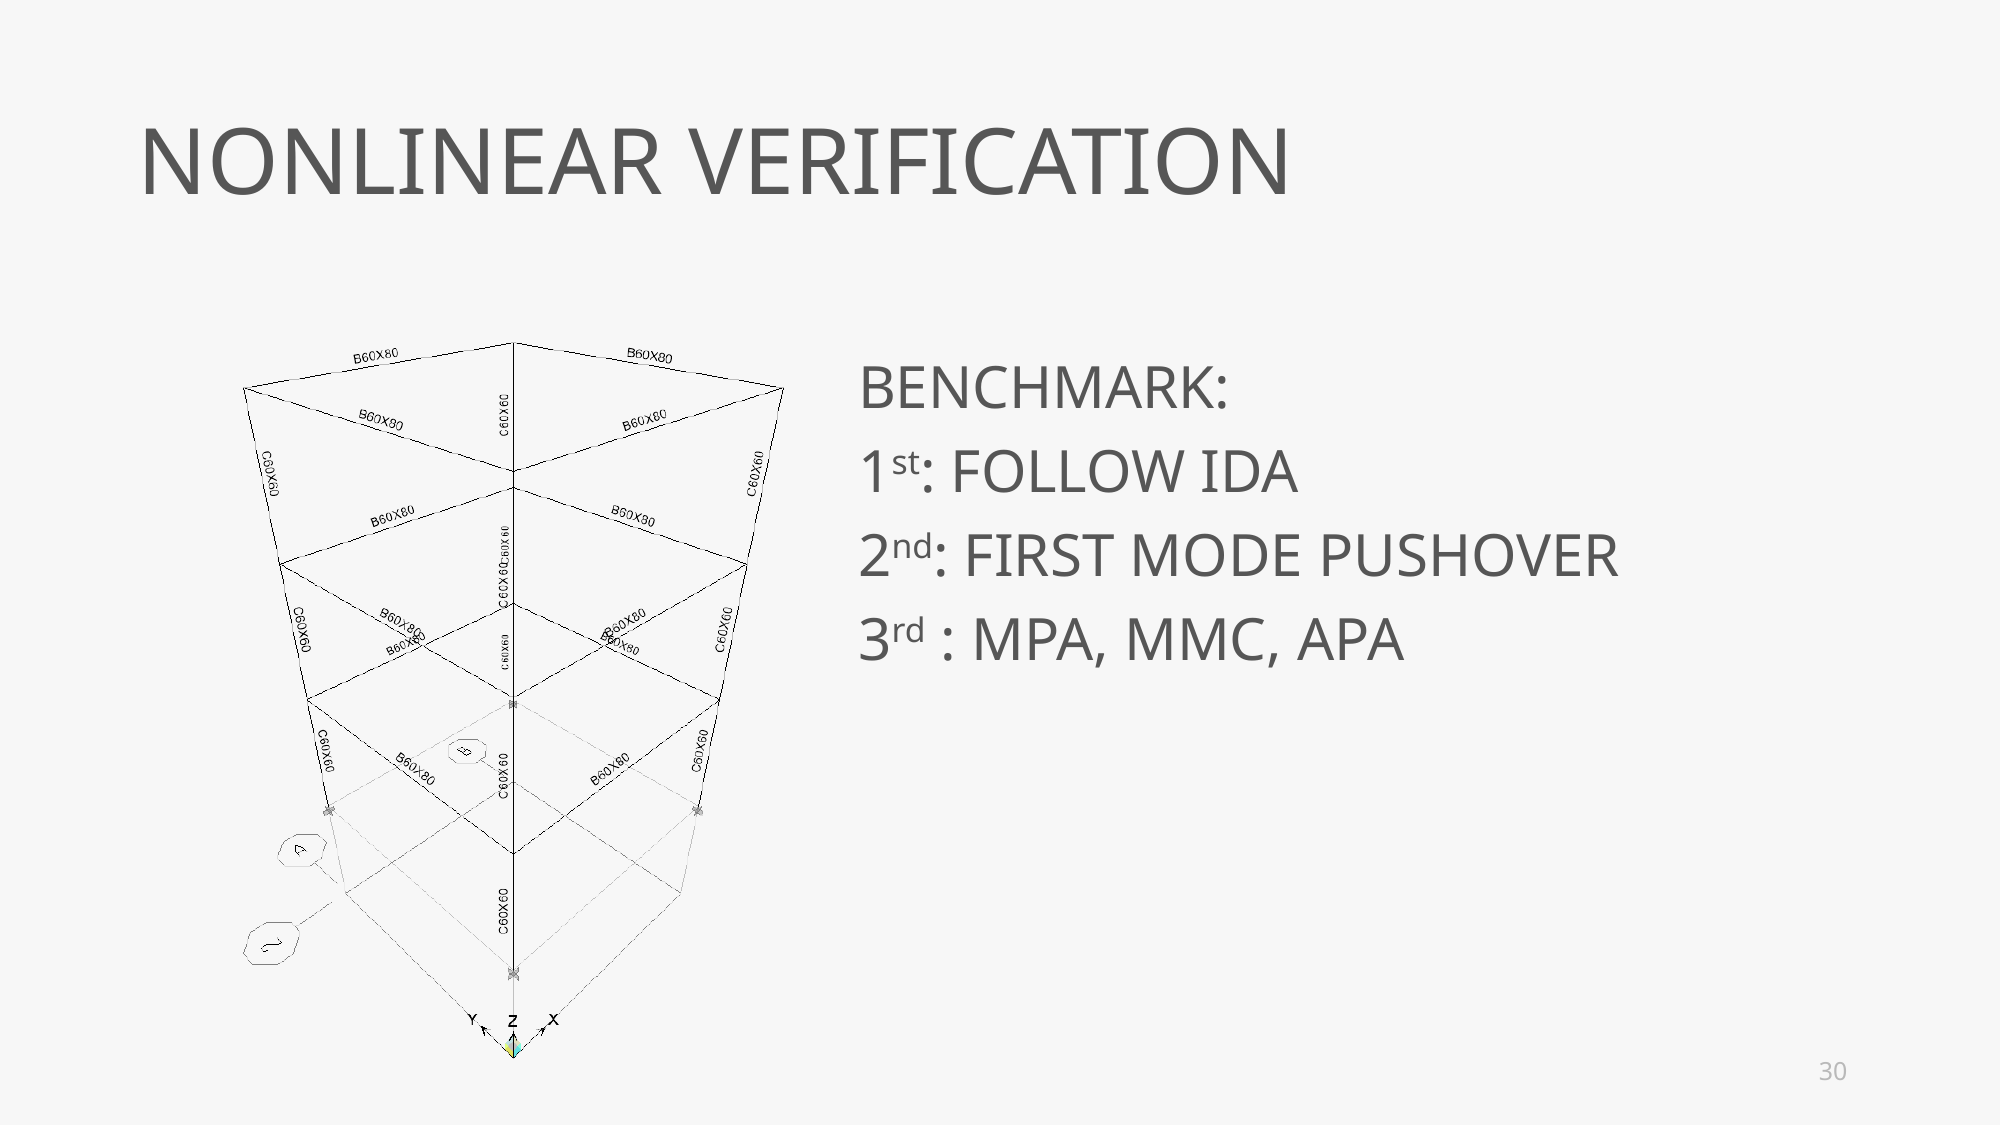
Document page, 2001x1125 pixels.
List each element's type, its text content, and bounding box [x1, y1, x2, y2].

slide_number 30 [1412, 1042, 1863, 1103]
text_box BENCHMARK: 1st: FOLLOW IDA 2nd: FIRST MODE PUSHOVER 3rd : MPA, MMC, APA [858, 328, 1635, 763]
picture [173, 328, 792, 1066]
list NONLINEAR VERIFICATION [137, 108, 1507, 324]
